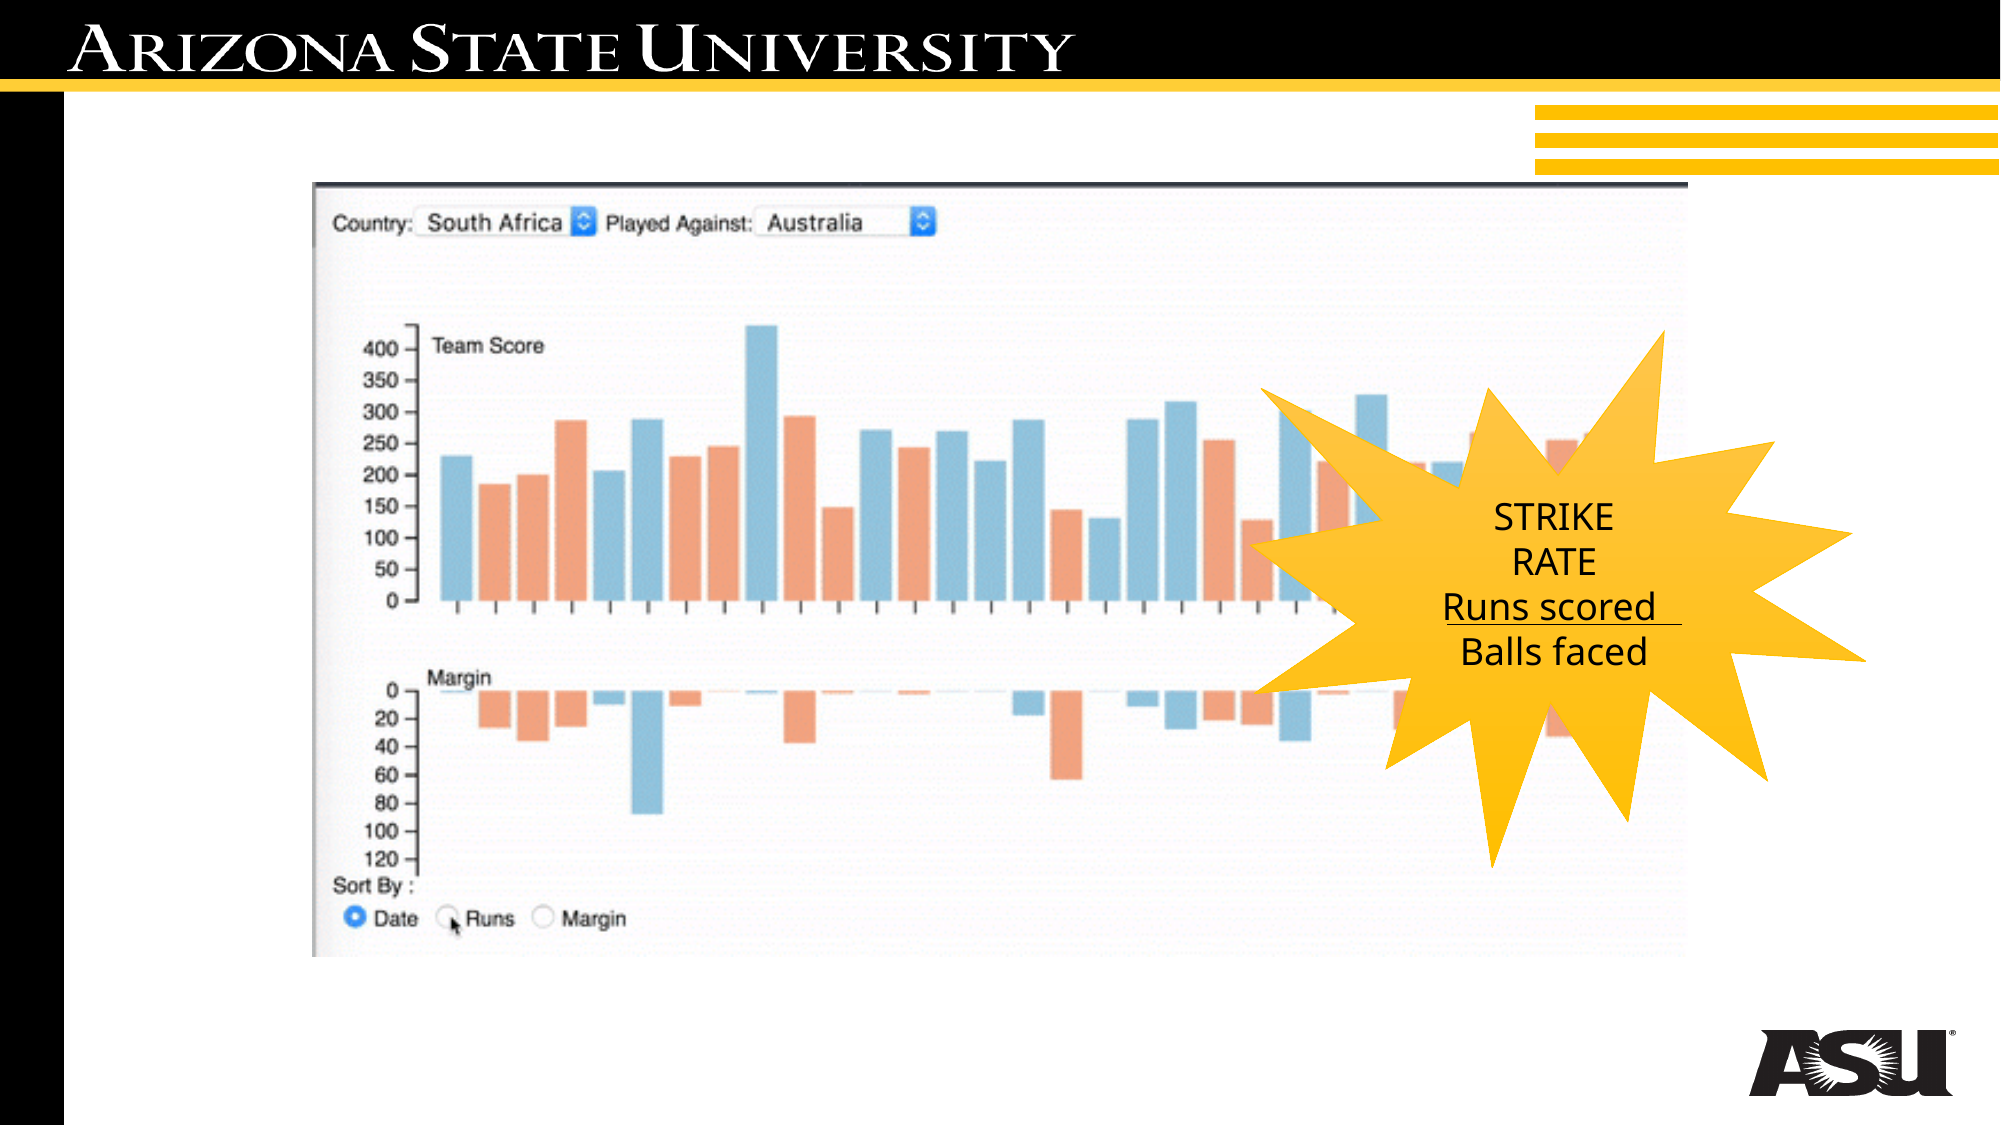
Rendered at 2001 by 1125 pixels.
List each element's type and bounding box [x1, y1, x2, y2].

picture [305, 182, 1688, 957]
picture [50, 14, 1084, 79]
text_box [1532, 129, 2000, 151]
picture [1749, 1030, 1956, 1096]
text_box [1532, 102, 2000, 123]
text_box [1532, 156, 2000, 178]
text_box [1250, 331, 1866, 868]
